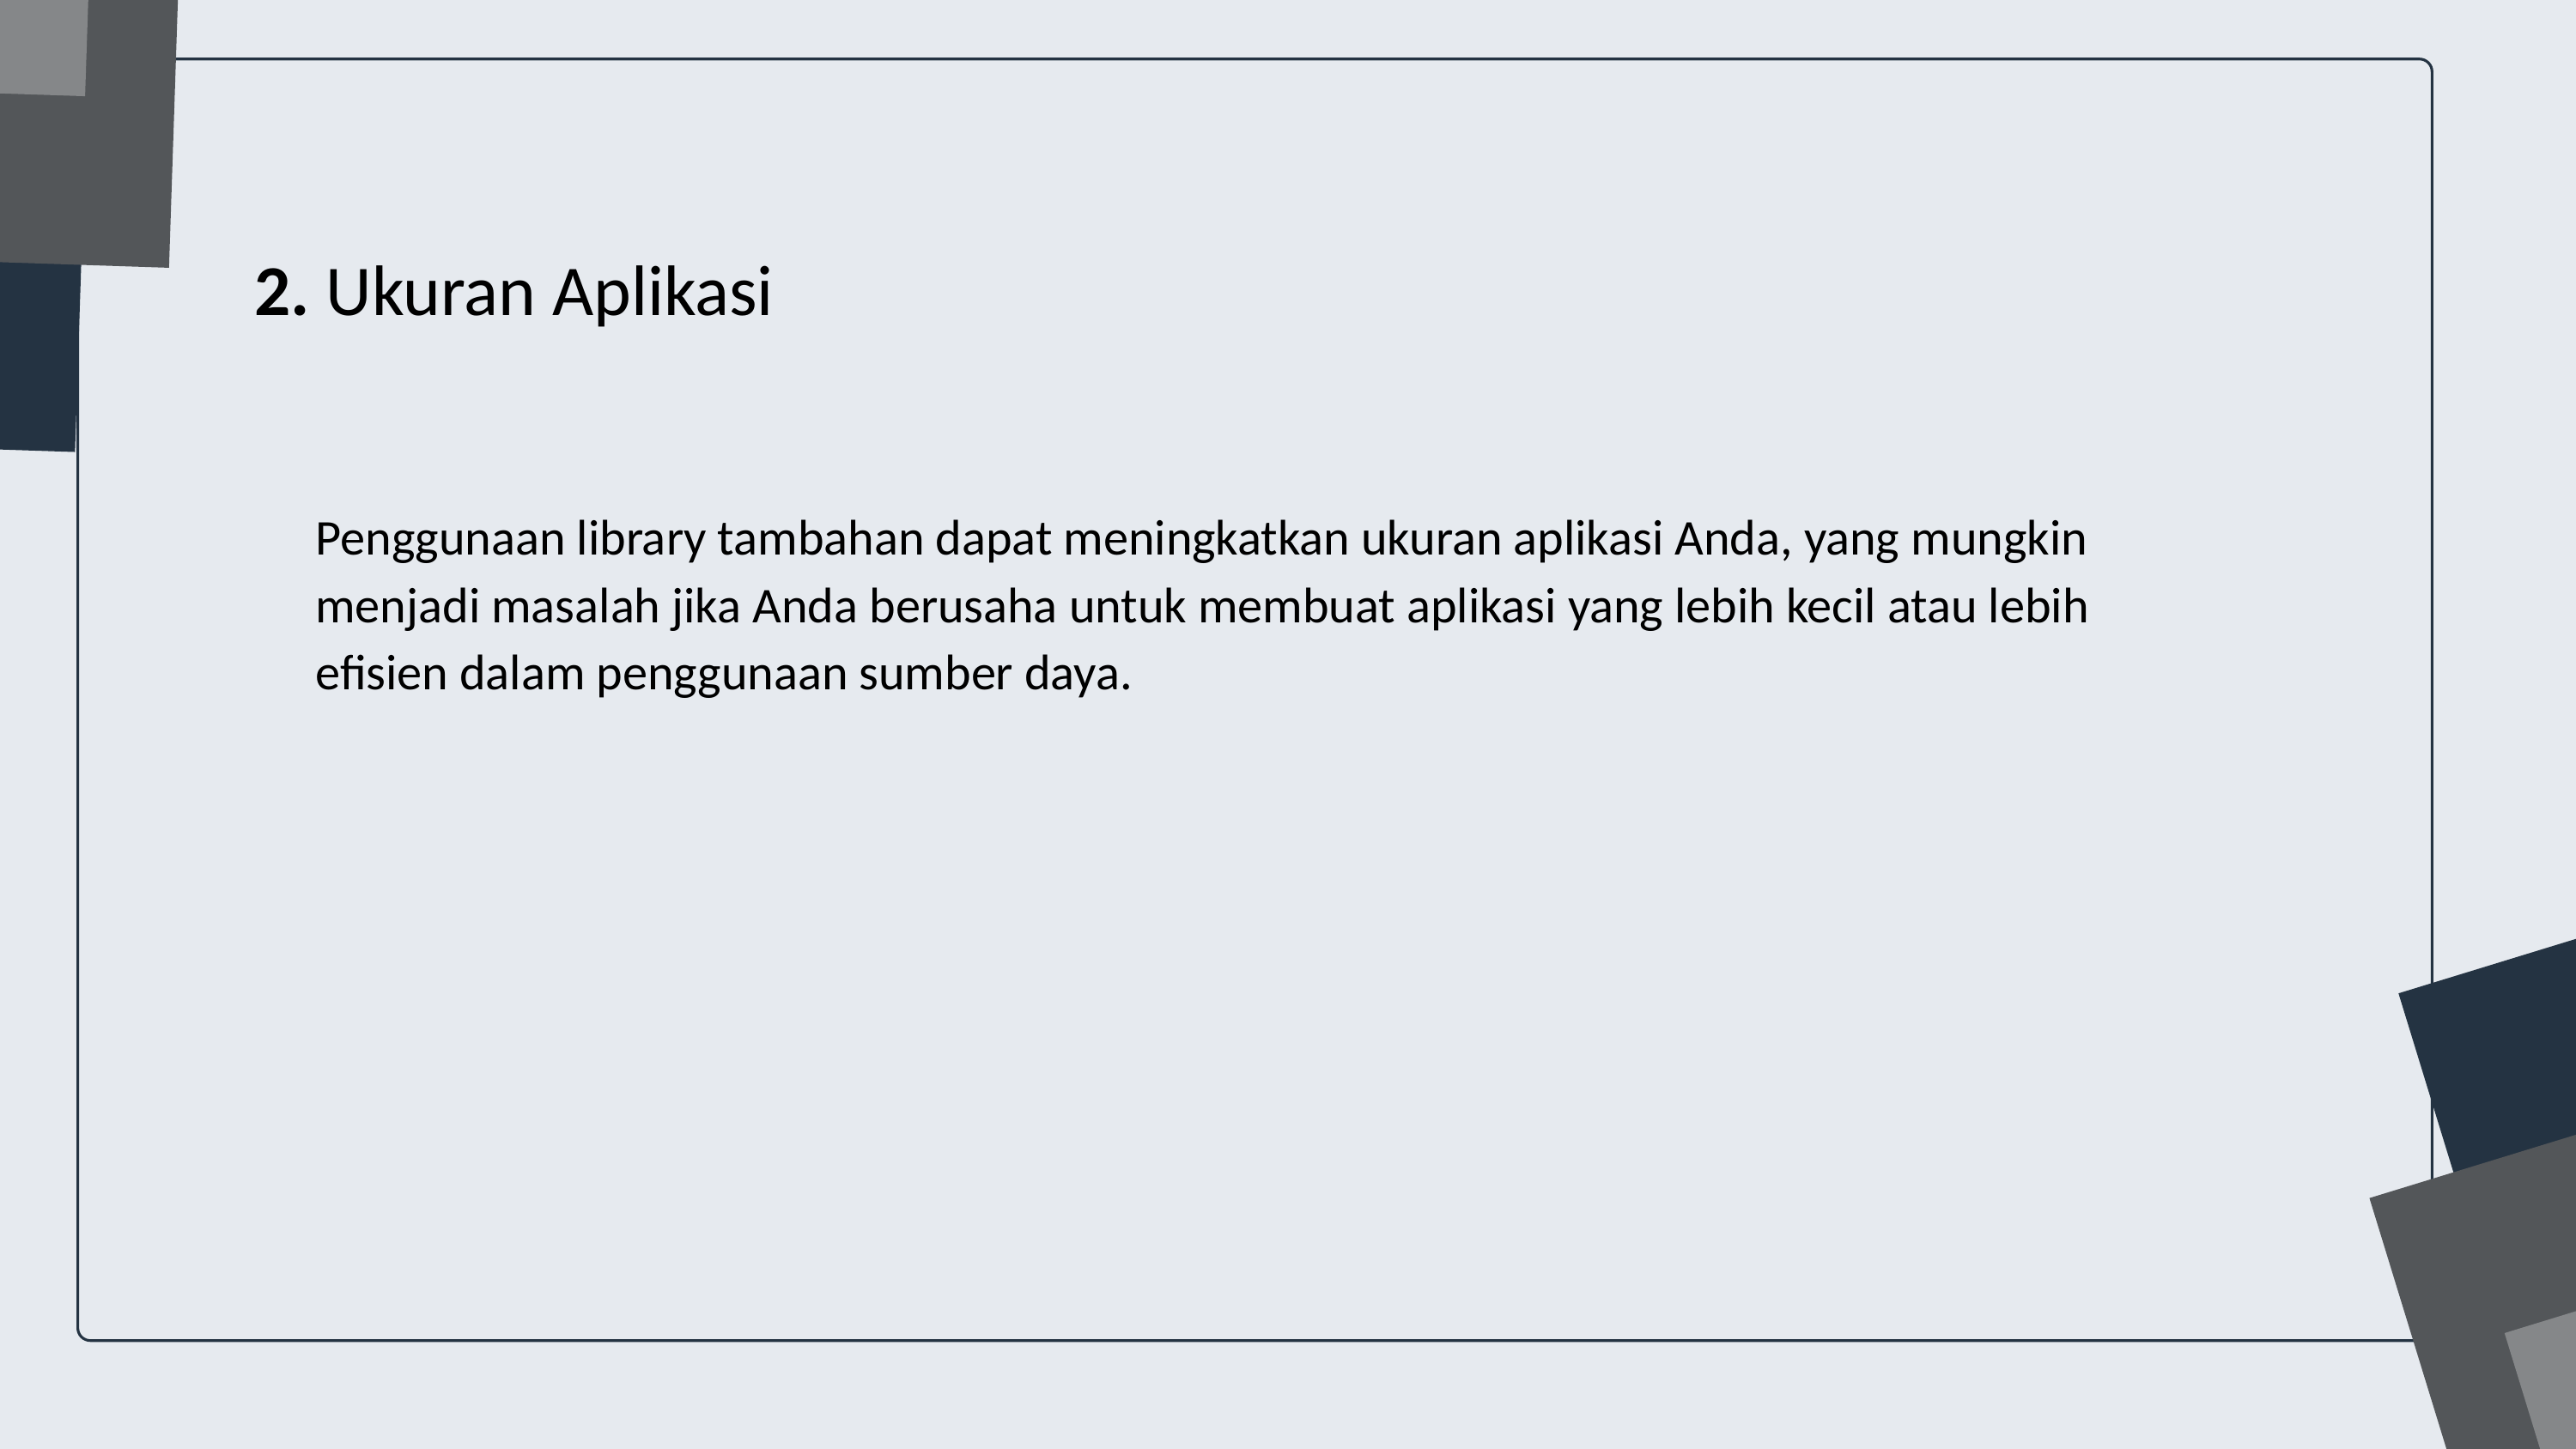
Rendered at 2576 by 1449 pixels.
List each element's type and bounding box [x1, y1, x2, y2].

text_box [0, 0, 392, 528]
text_box [77, 58, 2433, 1341]
text_box [2250, 764, 2576, 1449]
